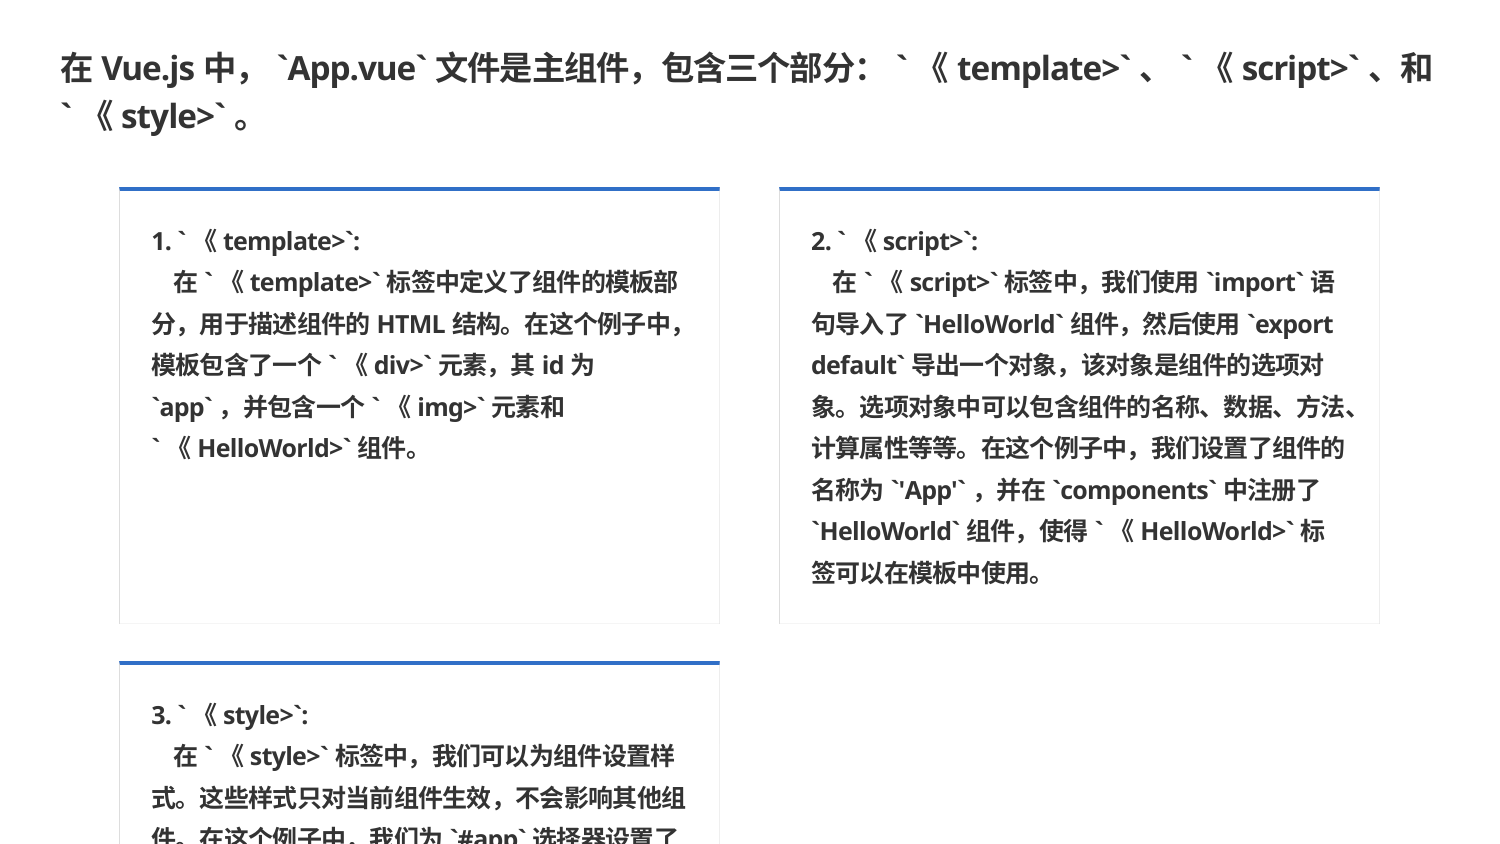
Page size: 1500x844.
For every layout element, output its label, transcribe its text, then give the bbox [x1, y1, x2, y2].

picture [119, 187, 720, 624]
picture [779, 187, 1380, 624]
text_box 在Vue.js中，`App.vue`文件是主组件，包含三个部分：`《template>`、`《script>`、和`《style>`。 [60, 37, 1440, 135]
picture [119, 661, 720, 844]
